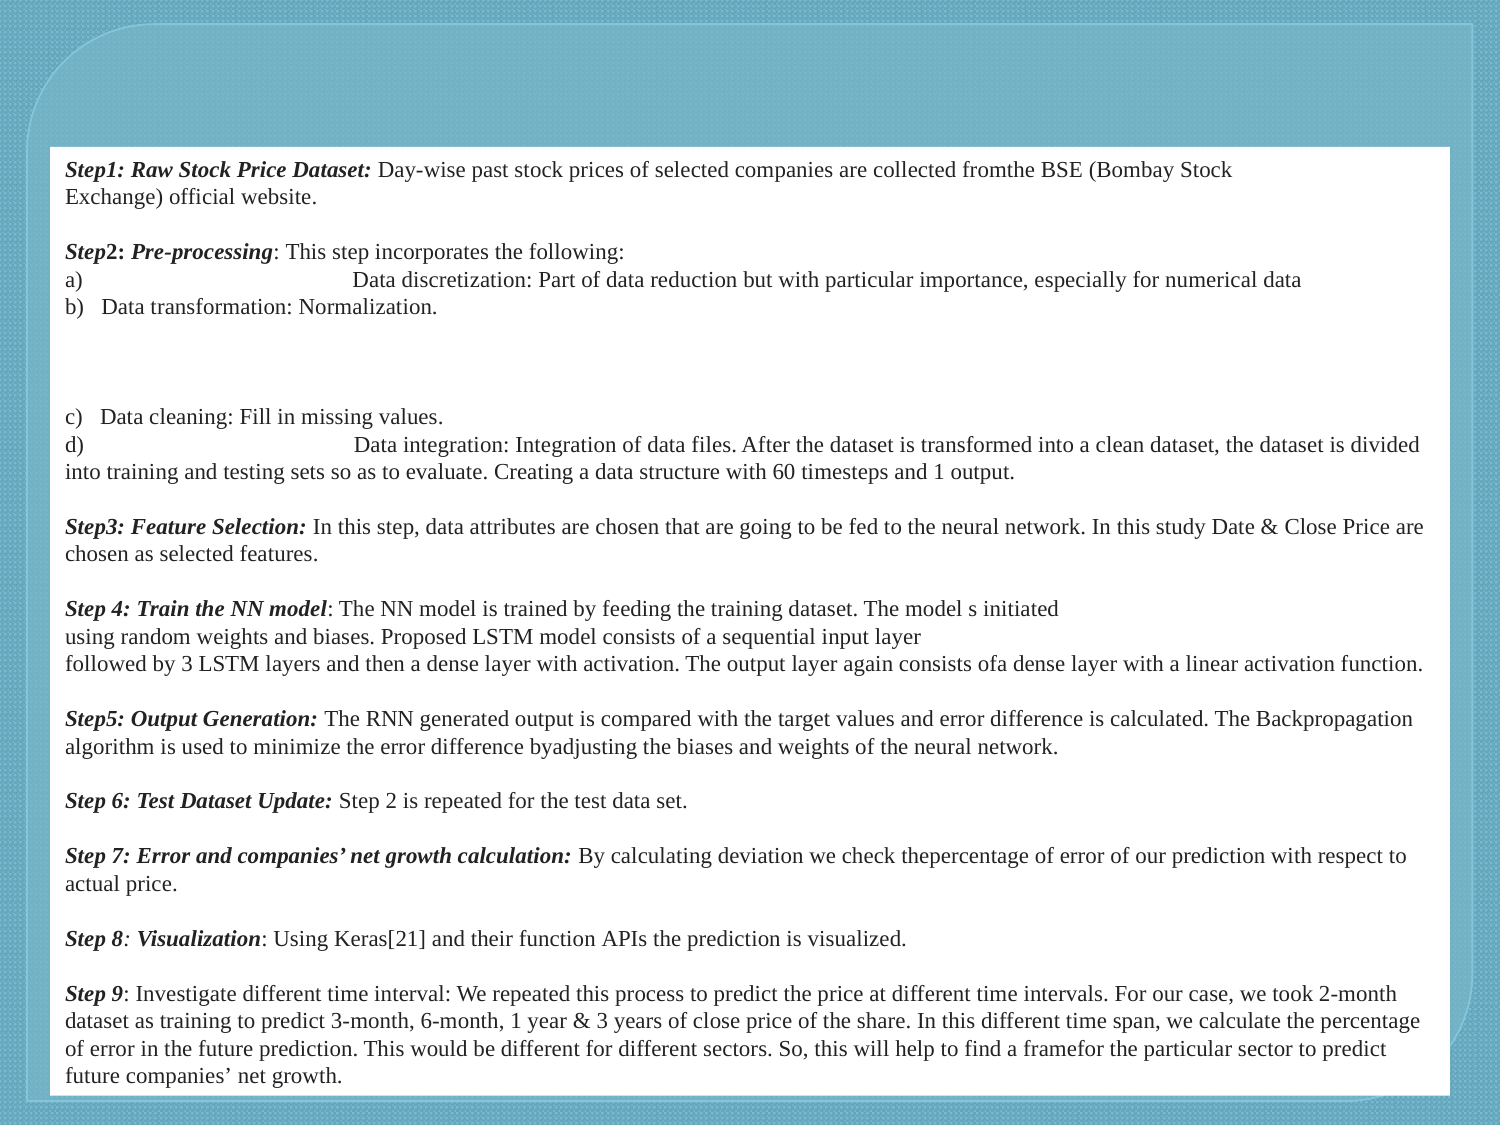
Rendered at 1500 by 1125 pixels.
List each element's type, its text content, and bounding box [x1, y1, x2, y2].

text_box Step1: Raw Stock Price Dataset: Day-wise past stock prices of selected companies are collected fromthe BSE (Bombay Stock Exchange) official website. Step2: Pre-processing: This step incorporates the following: a) Data discretization: Part of data reduction but with particular importance, especially for numerical data b) Data transformation: Normalization. c) Data cleaning: Fill in missing values. d) Data integration: Integration of data files. After the dataset is transformed into a clean dataset, the dataset is divided into training and testing sets so as to evaluate. Creating a data structure with 60 timesteps and 1 output. Step3: Feature Selection: In this step, data attributes are chosen that are going to be fed to the neural network. In this study Date & Close Price are chosen as selected features. Step 4: Train the NN model: The NN model is trained by feeding the training dataset. The model s initiated using random weights and biases. Proposed LSTM model consists of a sequential input layer followed by 3 LSTM layers and then a dense layer with activation. The output layer again consists ofa dense layer with a linear activation function. Step5: Output Generation: The RNN generated output is compared with the target values and error difference is calculated. The Backpropagation algorithm is used to minimize the error difference byadjusting the biases and weights of the neural network. Step 6: Test Dataset Update: Step 2 is repeated for the test data set. Step 7: Error and companies’ net growth calculation: By calculating deviation we check thepercentage of error of our prediction with respect to actual price. Step 8: Visualization: Using Keras[21] and their function APIs the prediction is visualized. Step 9: Investigate different time interval: We repeated this process to predict the price at different time intervals. For our case, we took 2-month dataset as training to predict 3-month, 6-month, 1 year & 3 years of close price of the share. In this different time span, we calculate the percentage of error in the future prediction. This would be different for different sectors. So, this will help to find a framefor the particular sector to predict future companies’ net growth. [50, 146, 1450, 1096]
